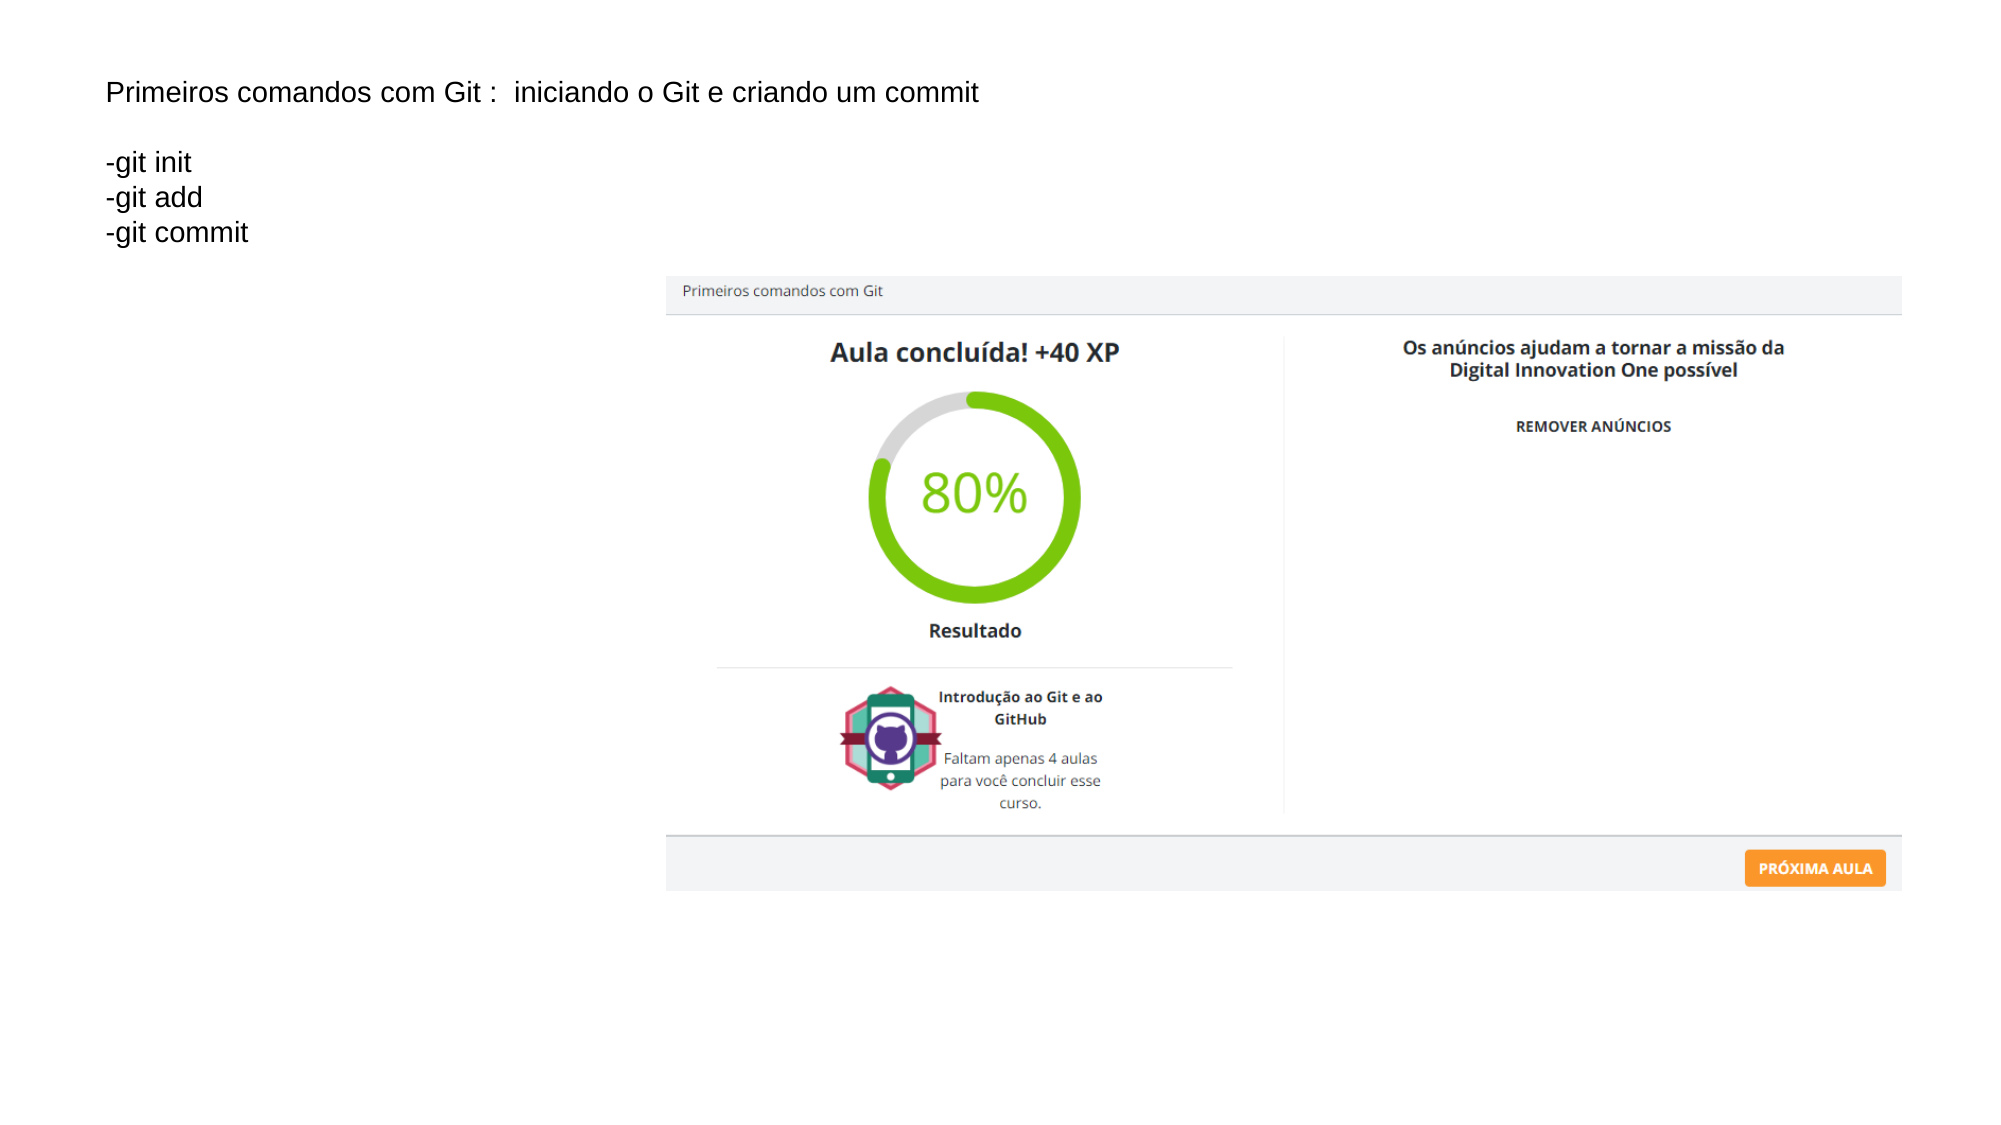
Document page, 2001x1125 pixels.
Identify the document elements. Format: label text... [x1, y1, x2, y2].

text_box Primeiros comandos com Git : iniciando o Git e criando um commit -git init -git add -git commit [90, 65, 1110, 640]
picture [666, 275, 1902, 891]
